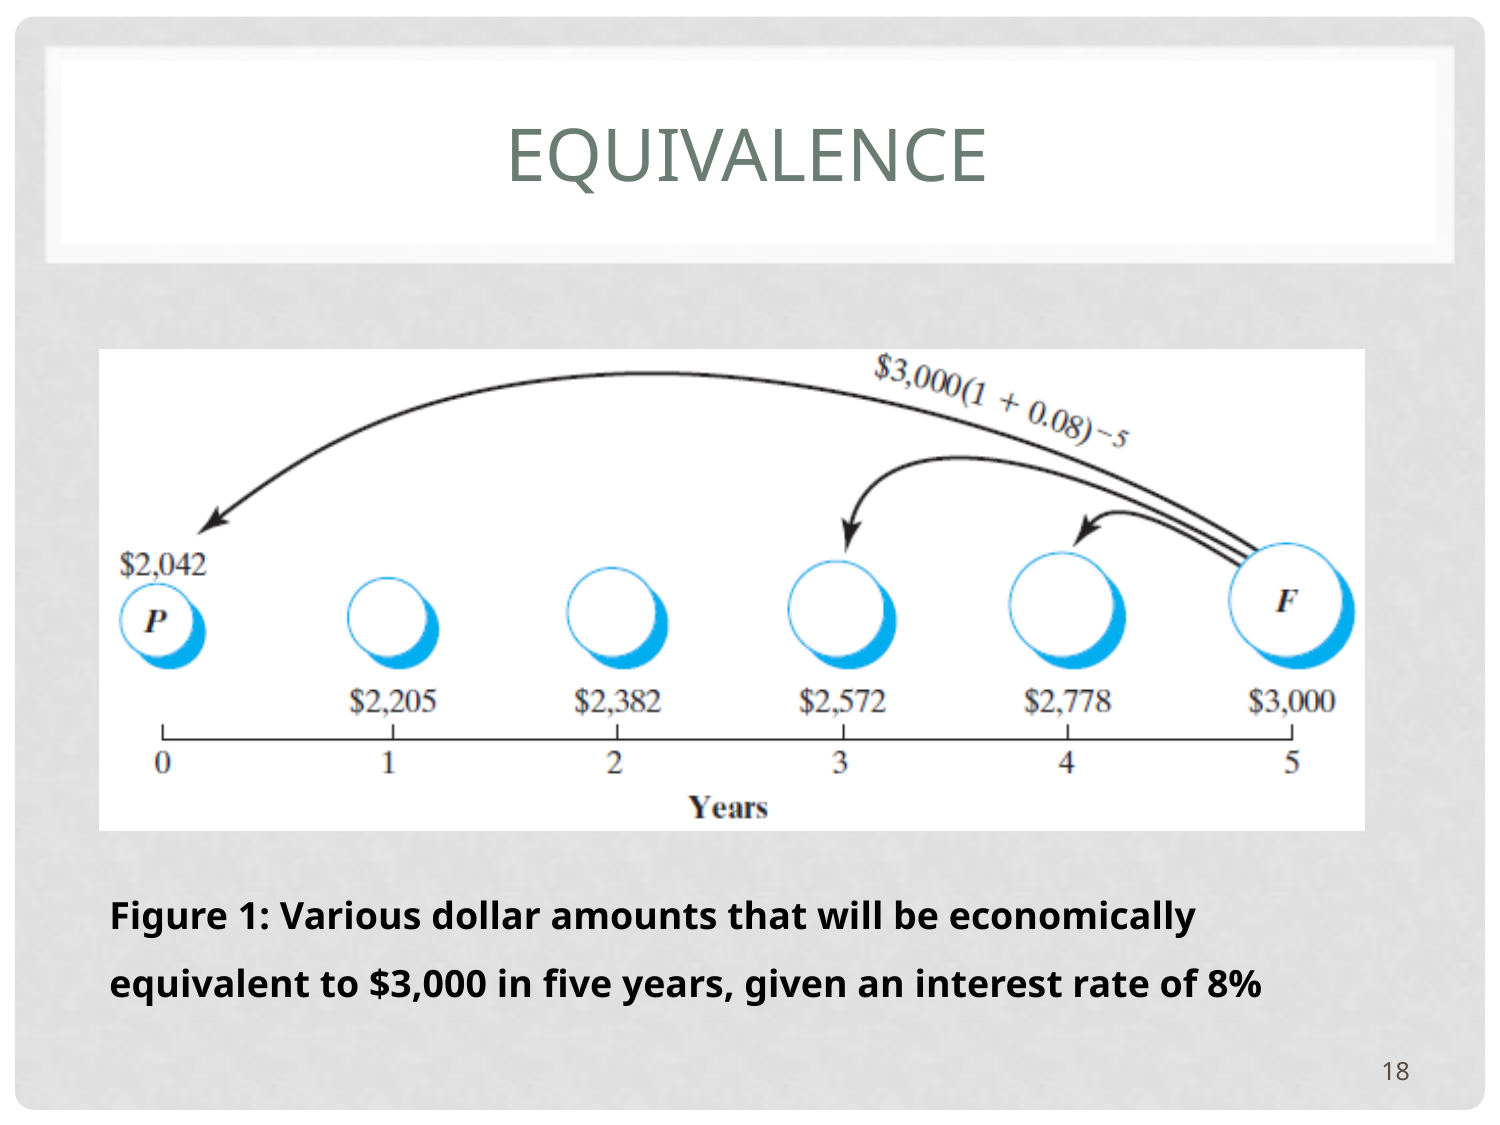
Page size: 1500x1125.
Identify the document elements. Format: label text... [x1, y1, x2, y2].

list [99, 349, 1365, 831]
slide_number 18 [1074, 1042, 1425, 1103]
title Equivalence [69, 66, 1425, 238]
text_box Figure 1: Various dollar amounts that will be economically equivalent to $3,000 in five years, given an interest rate of 8% [94, 862, 1365, 1013]
